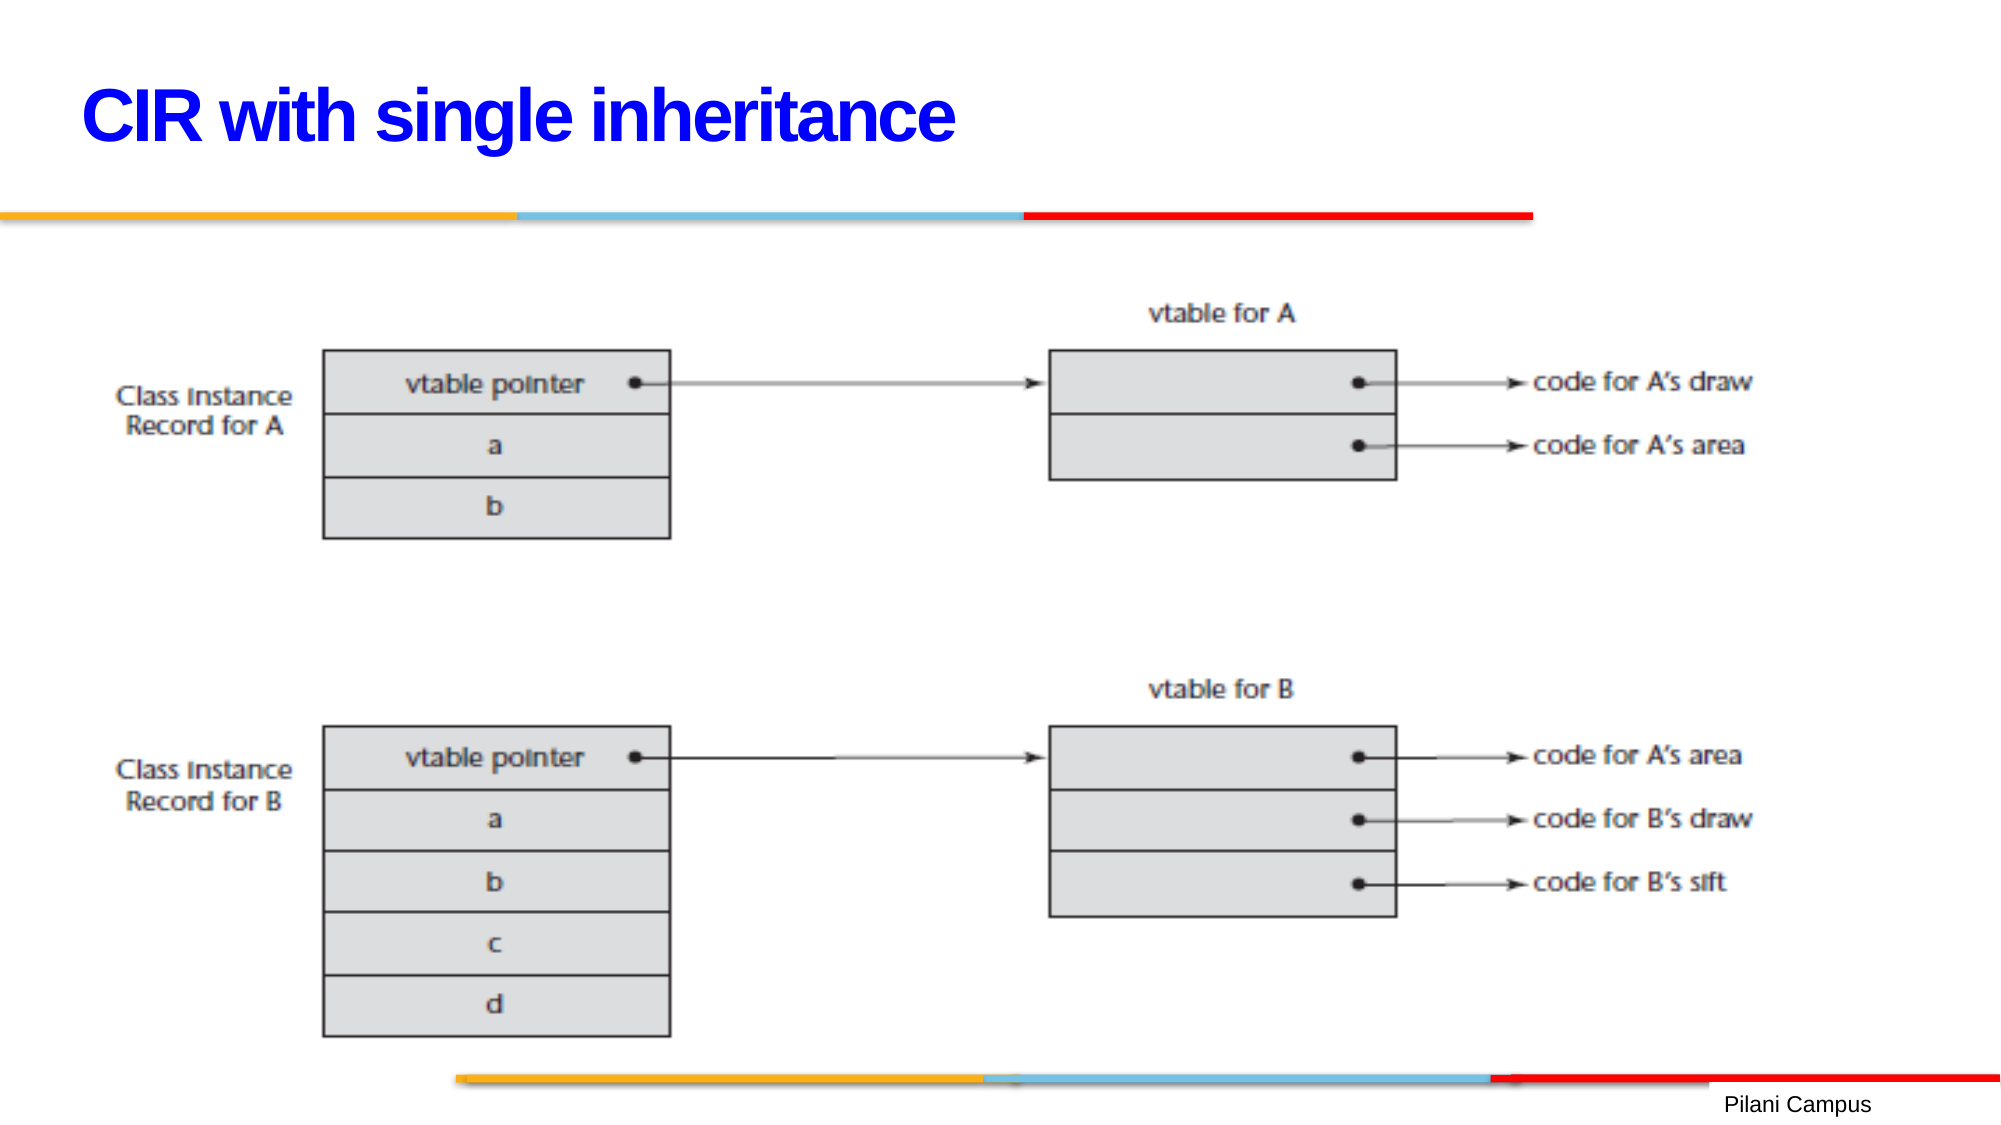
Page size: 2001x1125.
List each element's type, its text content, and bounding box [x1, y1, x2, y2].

list CIR with single inheritance [66, 24, 1450, 213]
text_box Pilani Campus [1709, 1082, 2000, 1125]
picture [83, 244, 1820, 1051]
